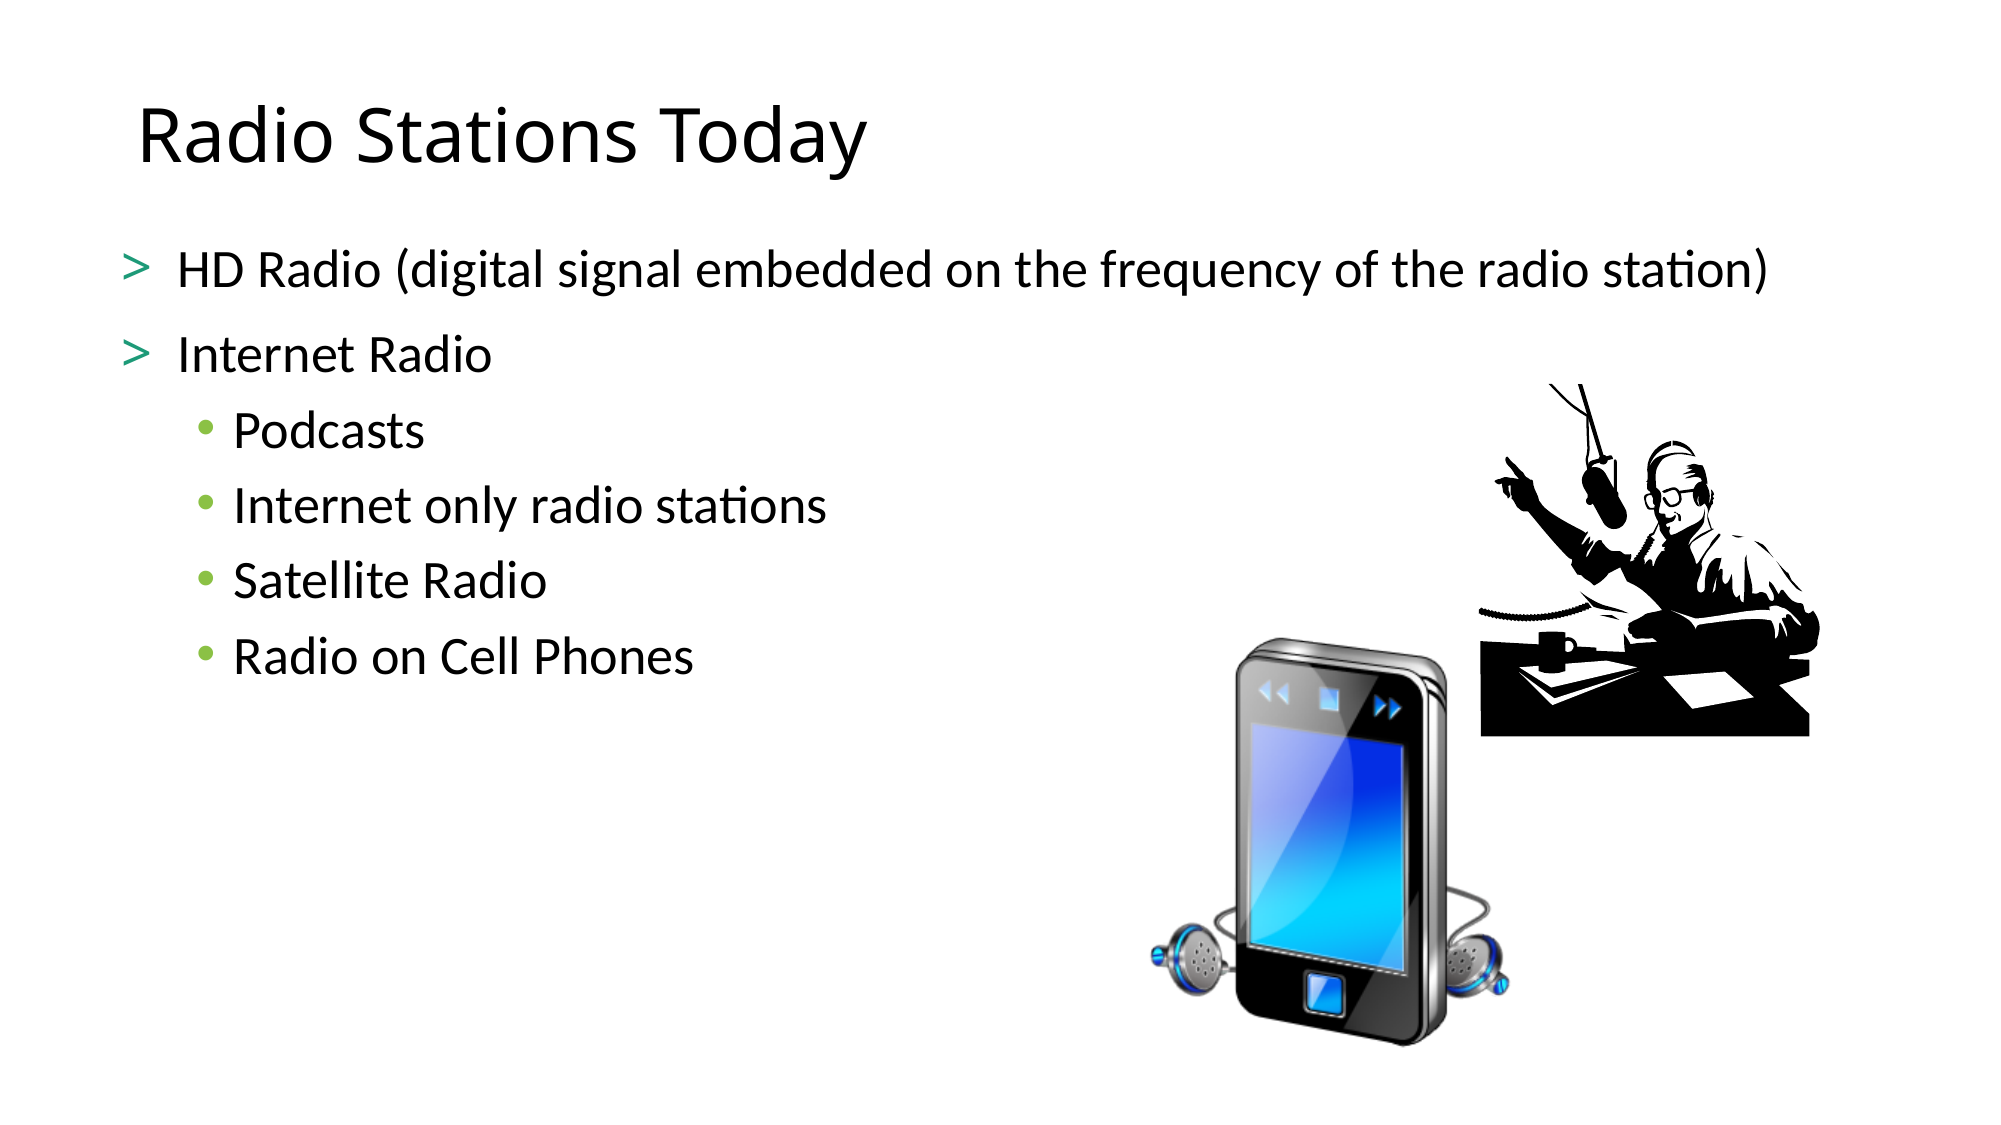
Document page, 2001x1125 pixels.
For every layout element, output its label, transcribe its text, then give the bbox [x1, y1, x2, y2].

picture [1092, 383, 1823, 1055]
list HD Radio (digital signal embedded on the frequency of the radio station) Internet Radio Podcasts Internet only radio stations Satellite Radio Radio on Cell Phones [121, 233, 1936, 1010]
title Radio Stations Today [121, 66, 1772, 211]
